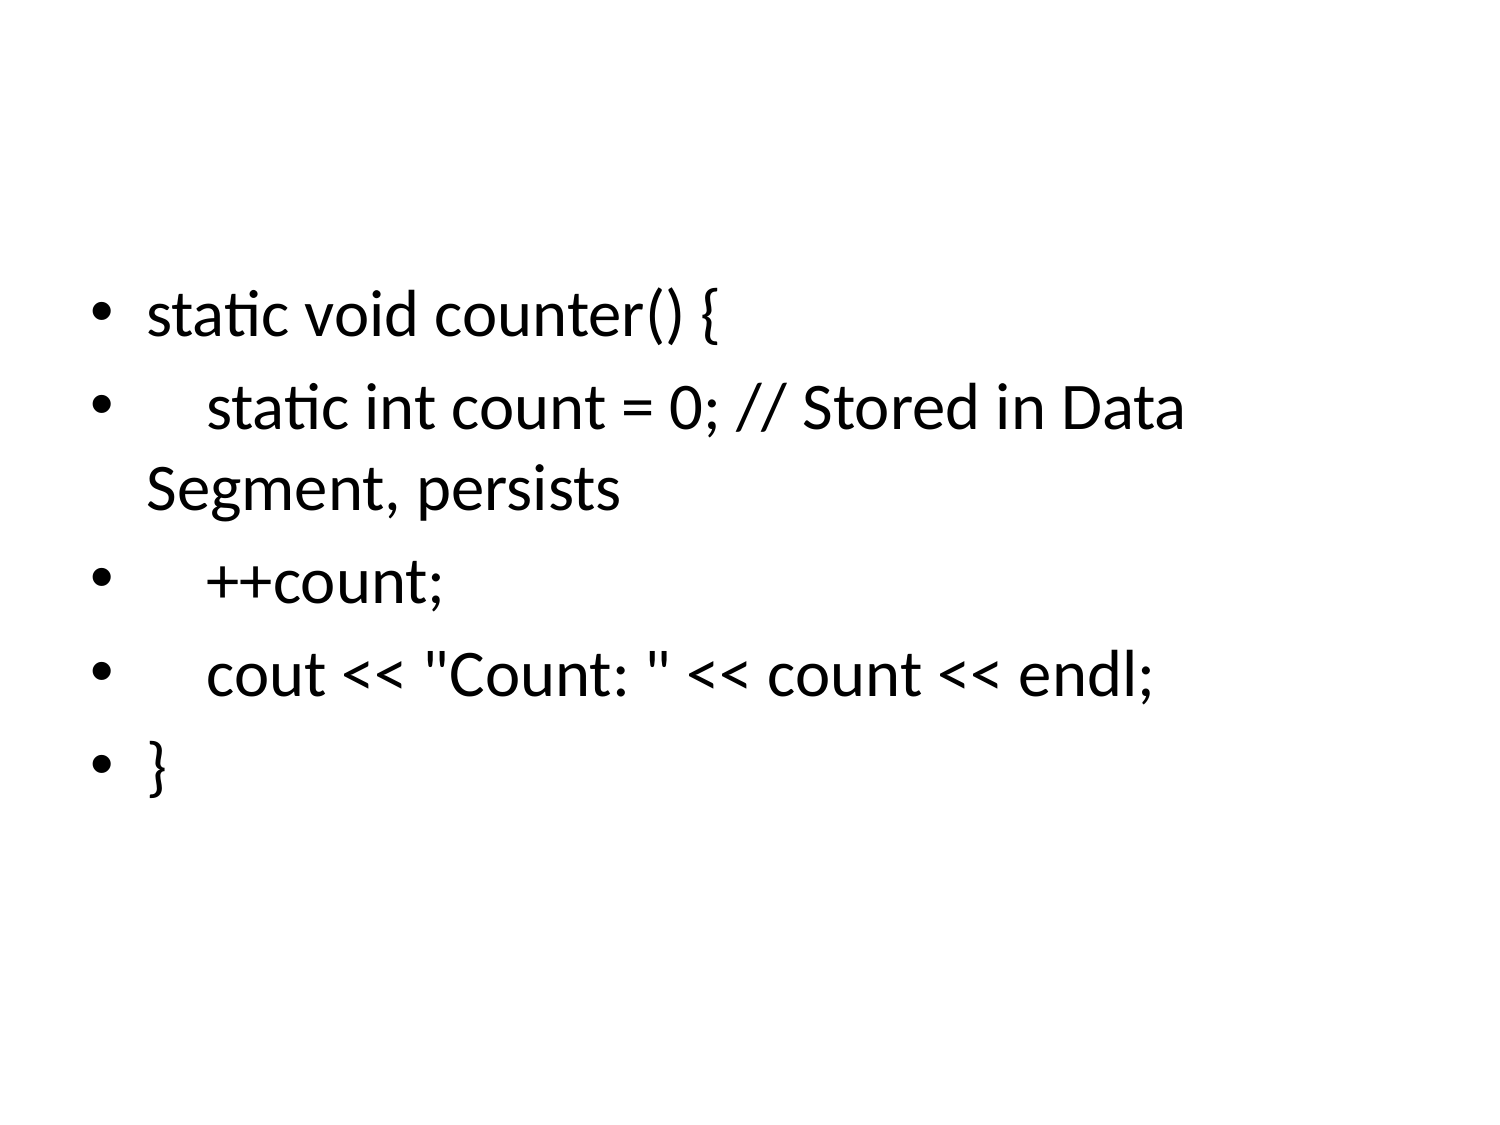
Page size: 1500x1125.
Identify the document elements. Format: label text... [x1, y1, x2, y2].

list static void counter() { static int count = 0; // Stored in Data Segment, persists ++count; cout << "Count: " << count << endl; } [75, 262, 1425, 1005]
